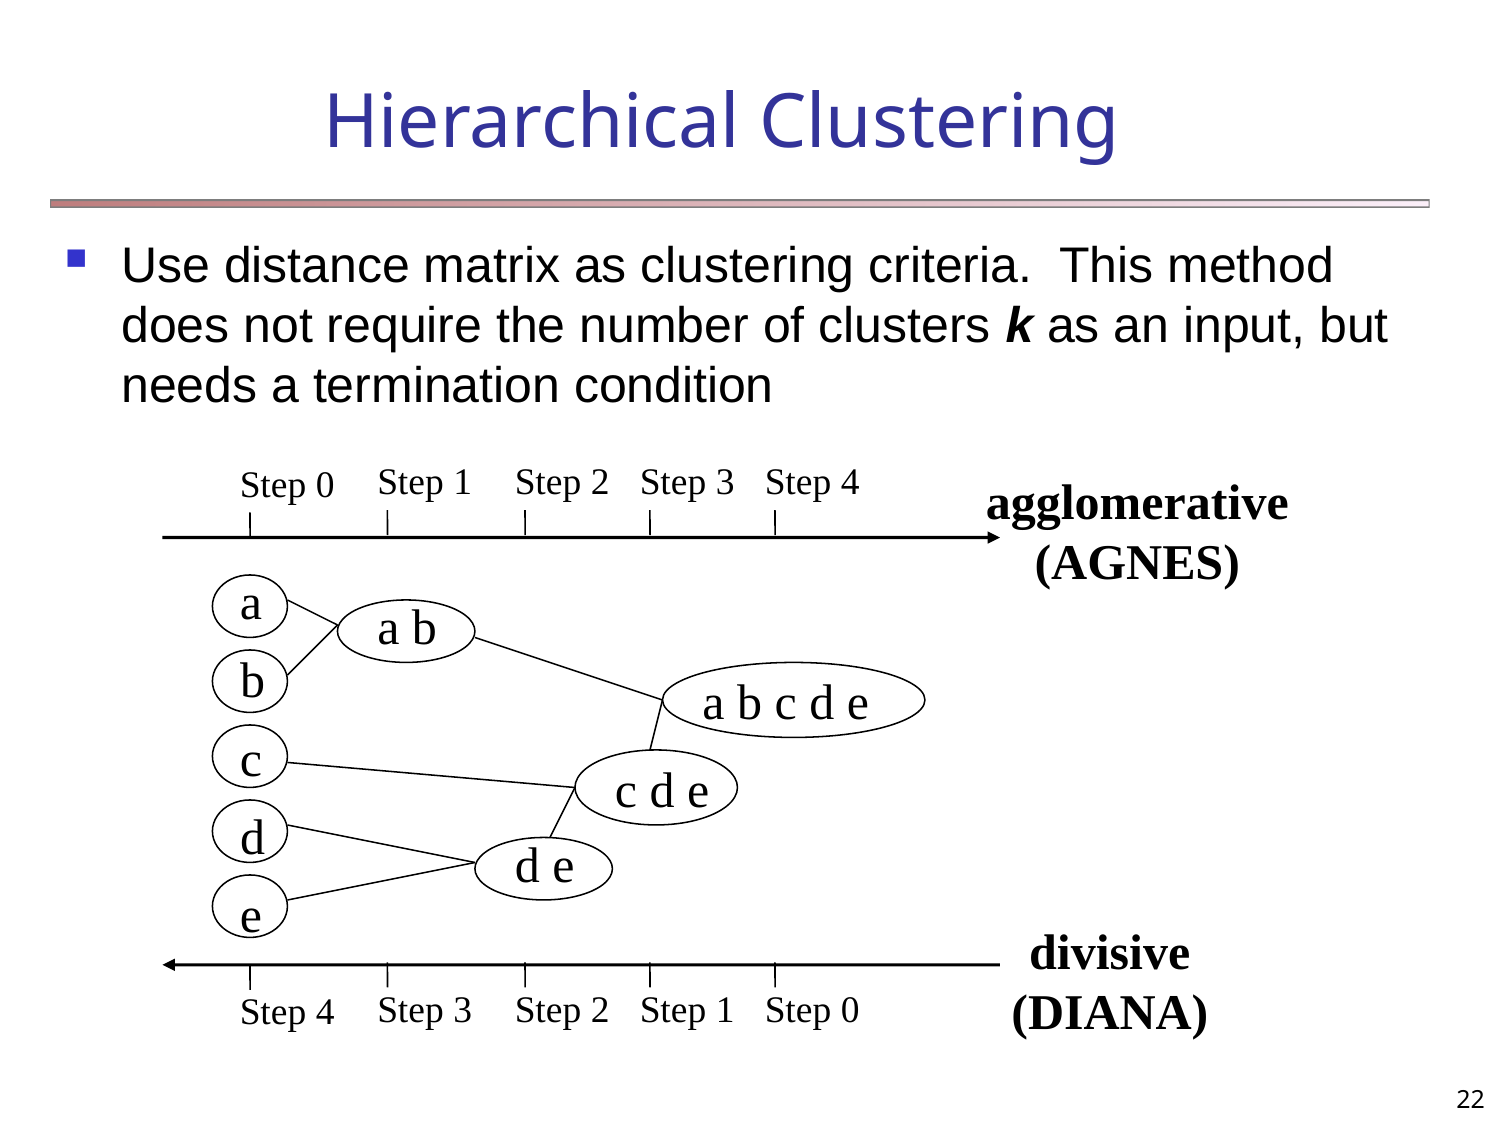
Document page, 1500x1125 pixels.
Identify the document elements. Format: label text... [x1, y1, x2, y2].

slide_number 22 [1187, 1062, 1500, 1125]
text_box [162, 449, 1304, 1048]
list Use distance matrix as clustering criteria. This method does not require the number of clusters k as an input, but needs a termination condition [50, 224, 1413, 425]
title Hierarchical Clustering [123, 80, 1321, 154]
